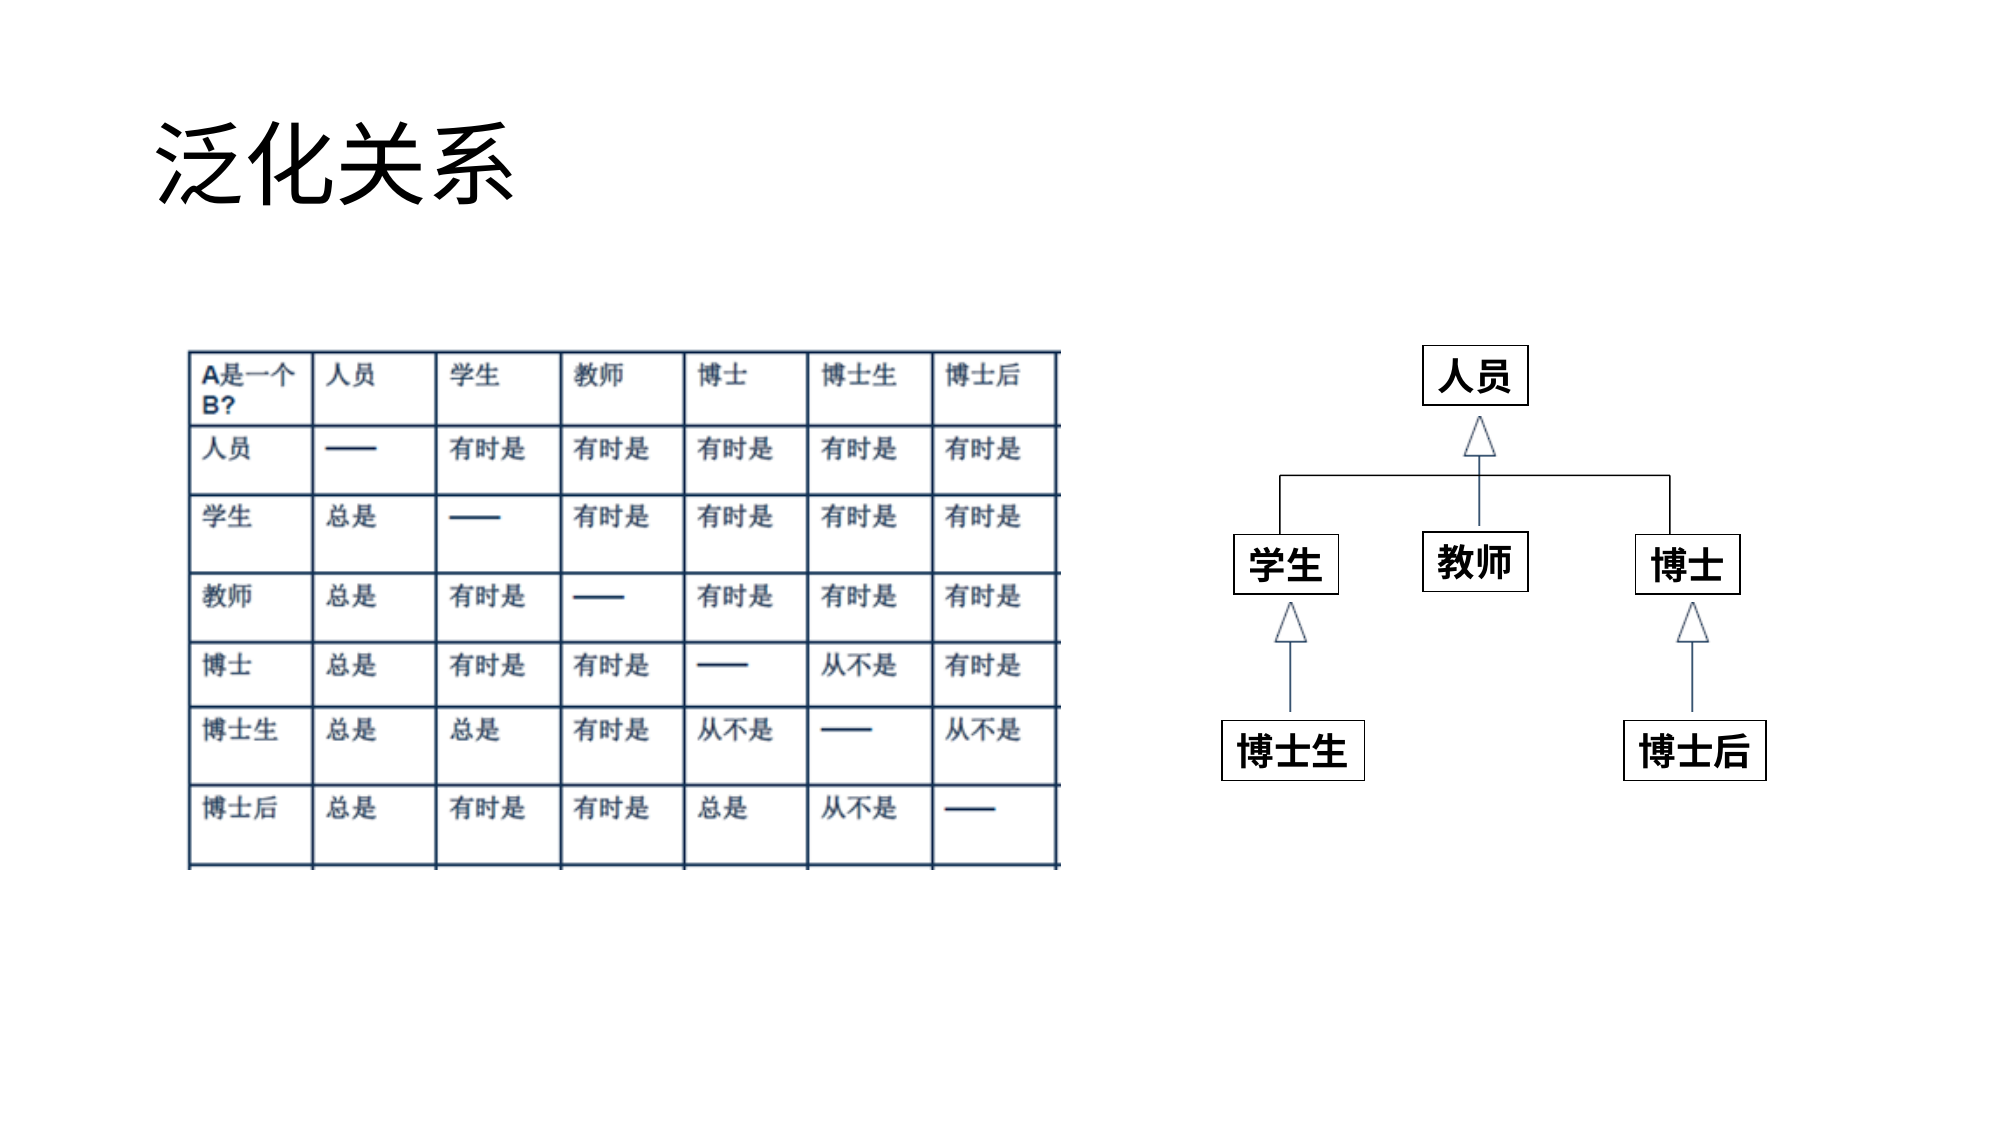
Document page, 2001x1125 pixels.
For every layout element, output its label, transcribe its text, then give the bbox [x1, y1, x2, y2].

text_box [1220, 345, 1768, 783]
picture [185, 345, 1061, 870]
title 泛化关系 [137, 59, 1863, 278]
